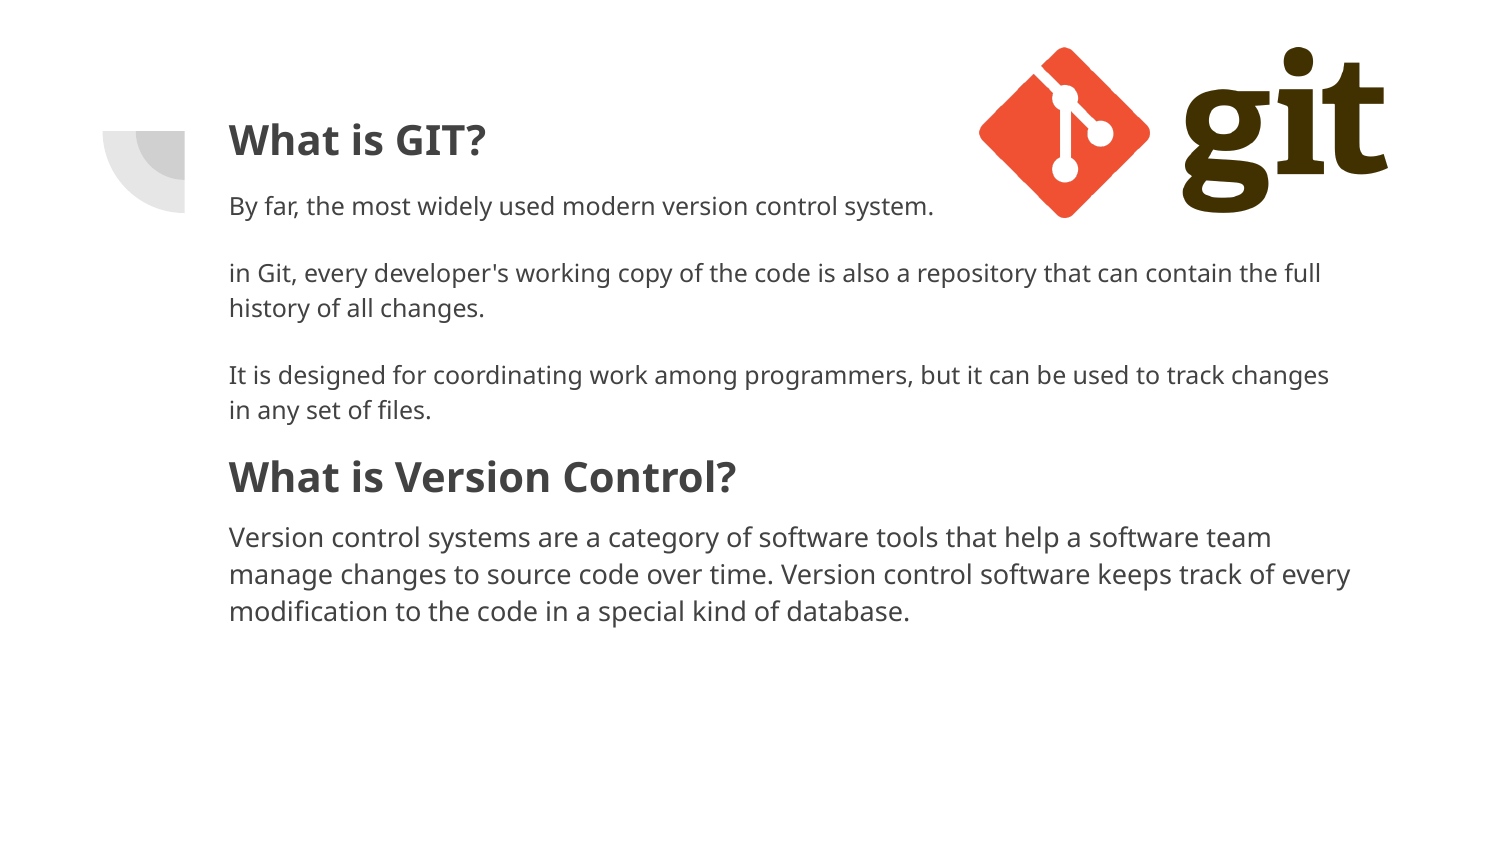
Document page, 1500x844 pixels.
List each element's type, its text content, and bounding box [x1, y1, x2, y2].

title What is Version Control? [213, 435, 1368, 500]
title What is GIT? [213, 98, 974, 170]
picture [979, 46, 1388, 218]
list Version control systems are a category of software tools that help a software team manage changes to source code over time. Version control software keeps track of every modification to the code in a special kind of database. [213, 500, 1368, 776]
list By far, the most widely used modern version control system. in Git, every developer's working copy of the code is also a repository that can contain the full history of all changes. It is designed for coordinating work among programmers, but it can be used to track changes in any set of files. [213, 170, 1368, 435]
